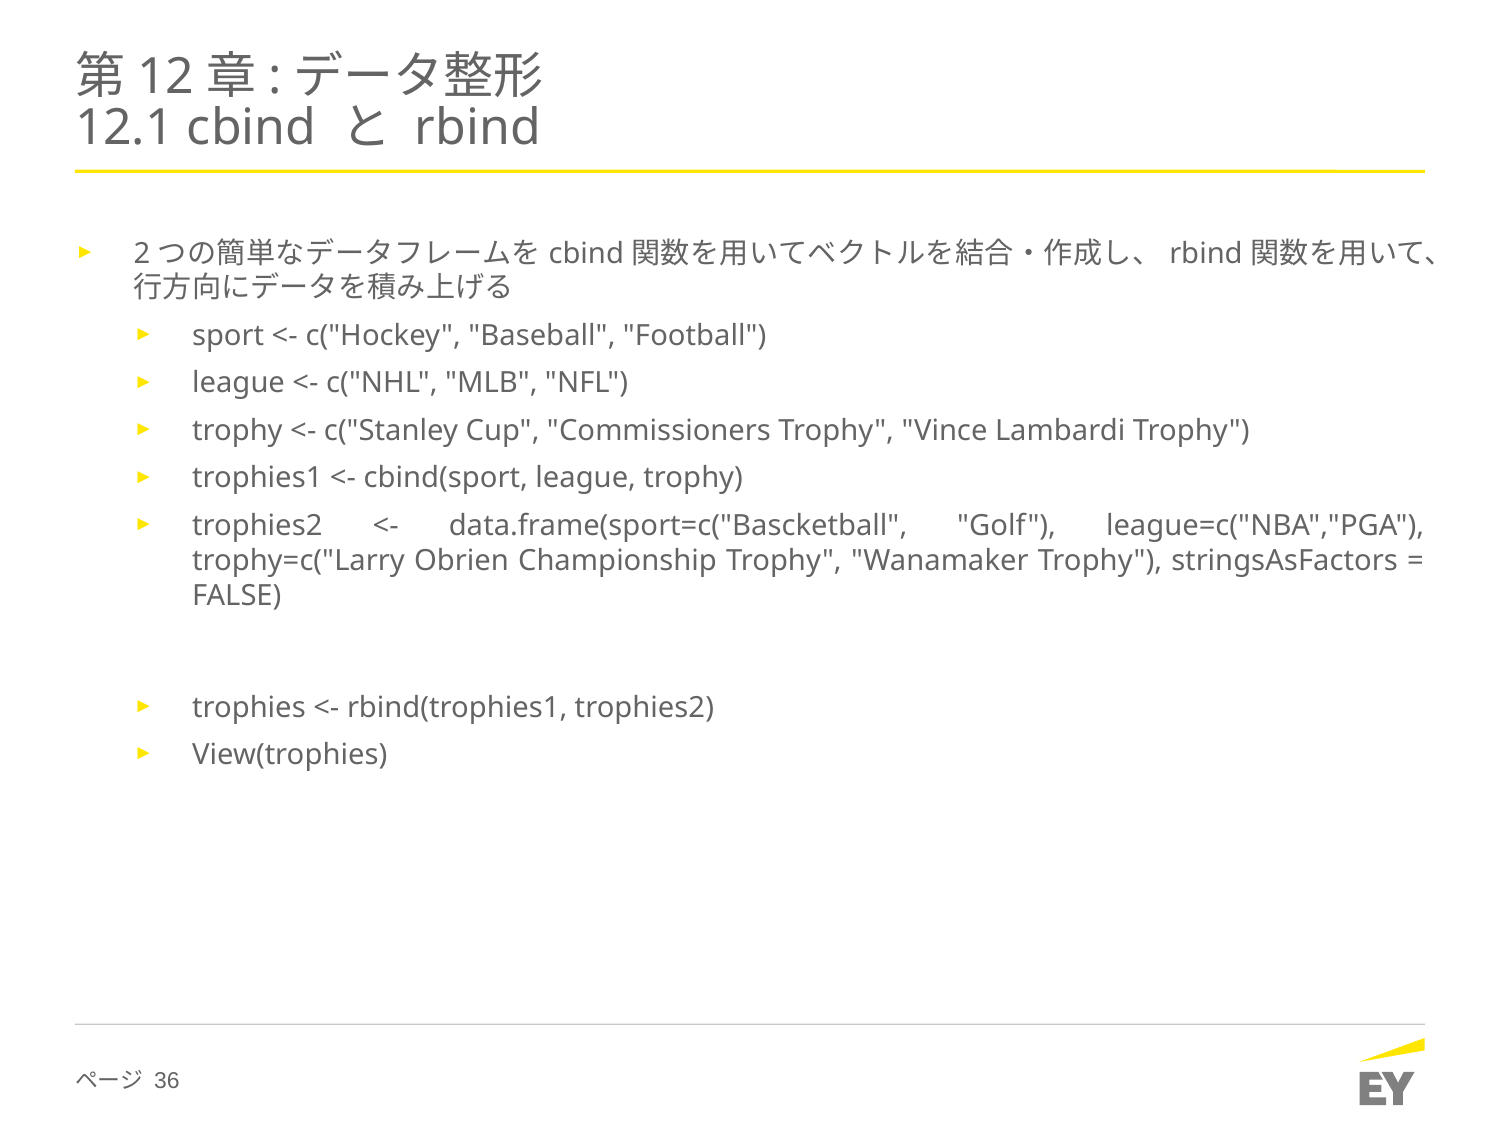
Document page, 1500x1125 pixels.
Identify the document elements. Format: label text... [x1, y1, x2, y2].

list 2つの簡単なデータフレームをcbind関数を用いてベクトルを結合・作成し、rbind関数を用いて、行方向にデータを積み上げる sport <- c("Hockey", "Baseball", "Football") league <- c("NHL", "MLB", "NFL") trophy <- c("Stanley Cup", "Commissioners Trophy", "Vince Lambardi Trophy") trophies1 <- cbind(sport, league, trophy) trophies2 <- data.frame(sport=c("Bascketball", "Golf"), league=c("NBA","PGA"), trophy=c("Larry Obrien Championship Trophy", "Wanamaker Trophy"), stringsAsFactors = FALSE) trophies <- rbind(trophies1, trophies2) View(trophies) [75, 233, 1425, 1005]
title 第12章:データ整形 12.1 cbind と rbind [75, 33, 1426, 175]
